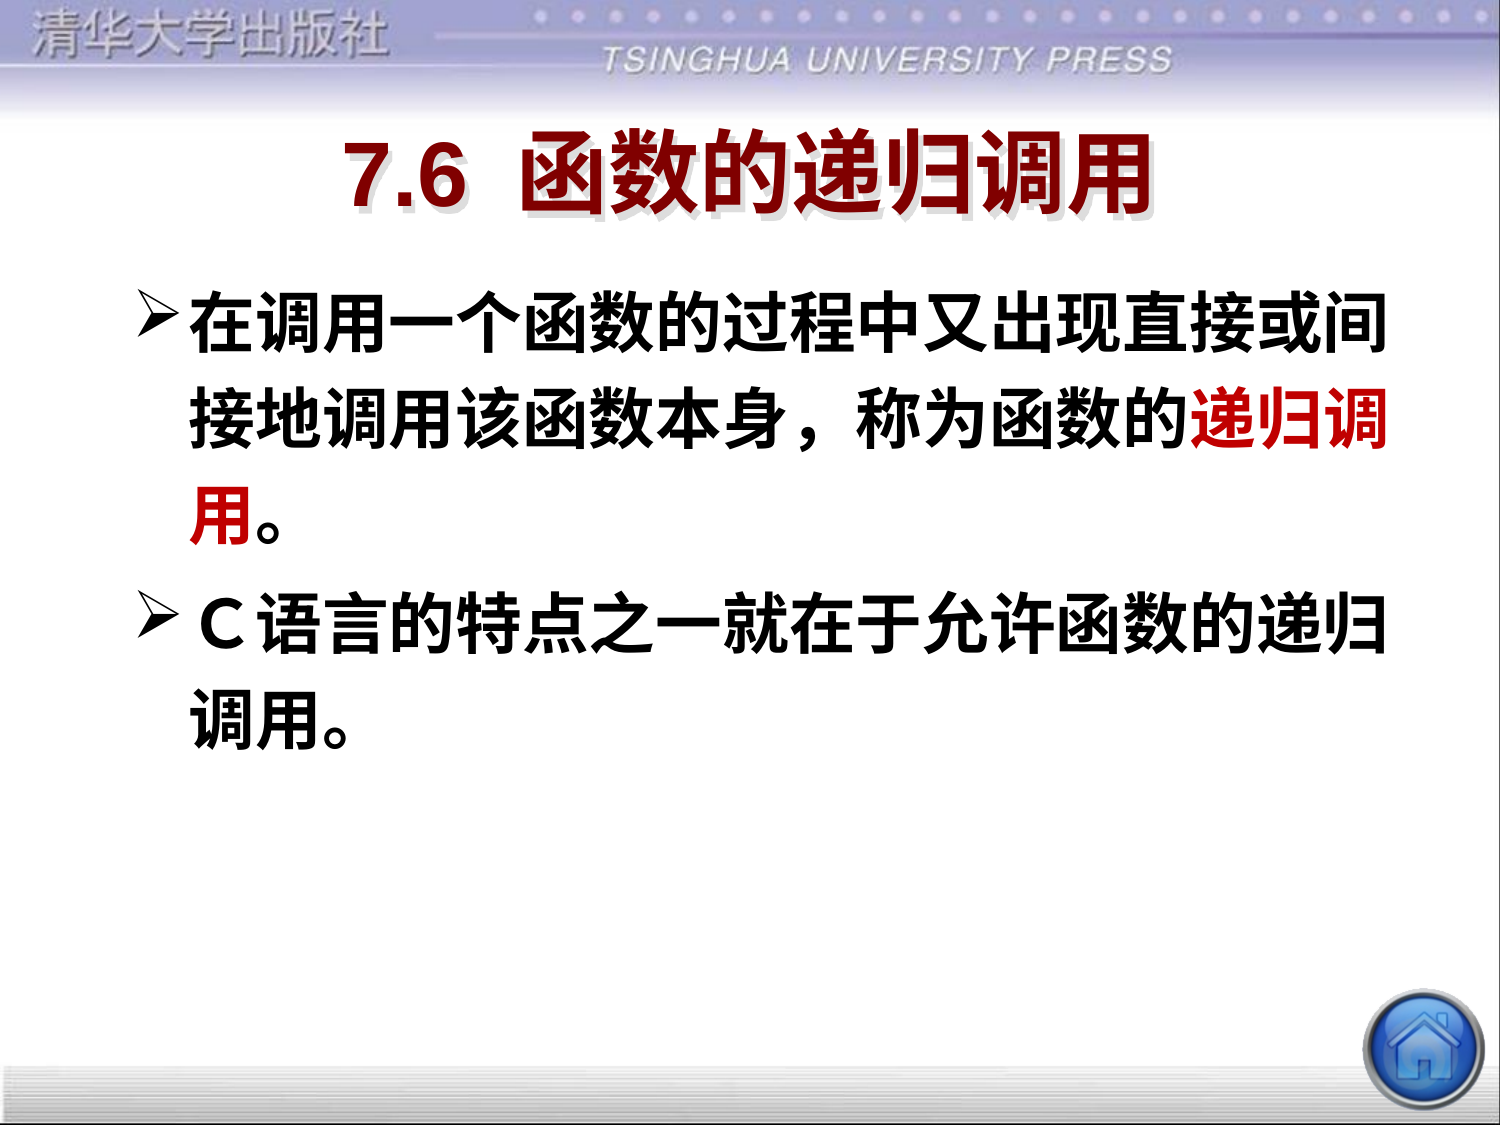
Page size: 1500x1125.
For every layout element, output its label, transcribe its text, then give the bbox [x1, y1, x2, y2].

list 在调用一个函数的过程中又出现直接或间接地调用该函数本身，称为函数的递归调用。 Ｃ语言的特点之一就在于允许函数的递归调用。 [116, 257, 1419, 868]
title 7.6 函数的递归调用 [23, 68, 1477, 272]
picture [0, 0, 1500, 1125]
